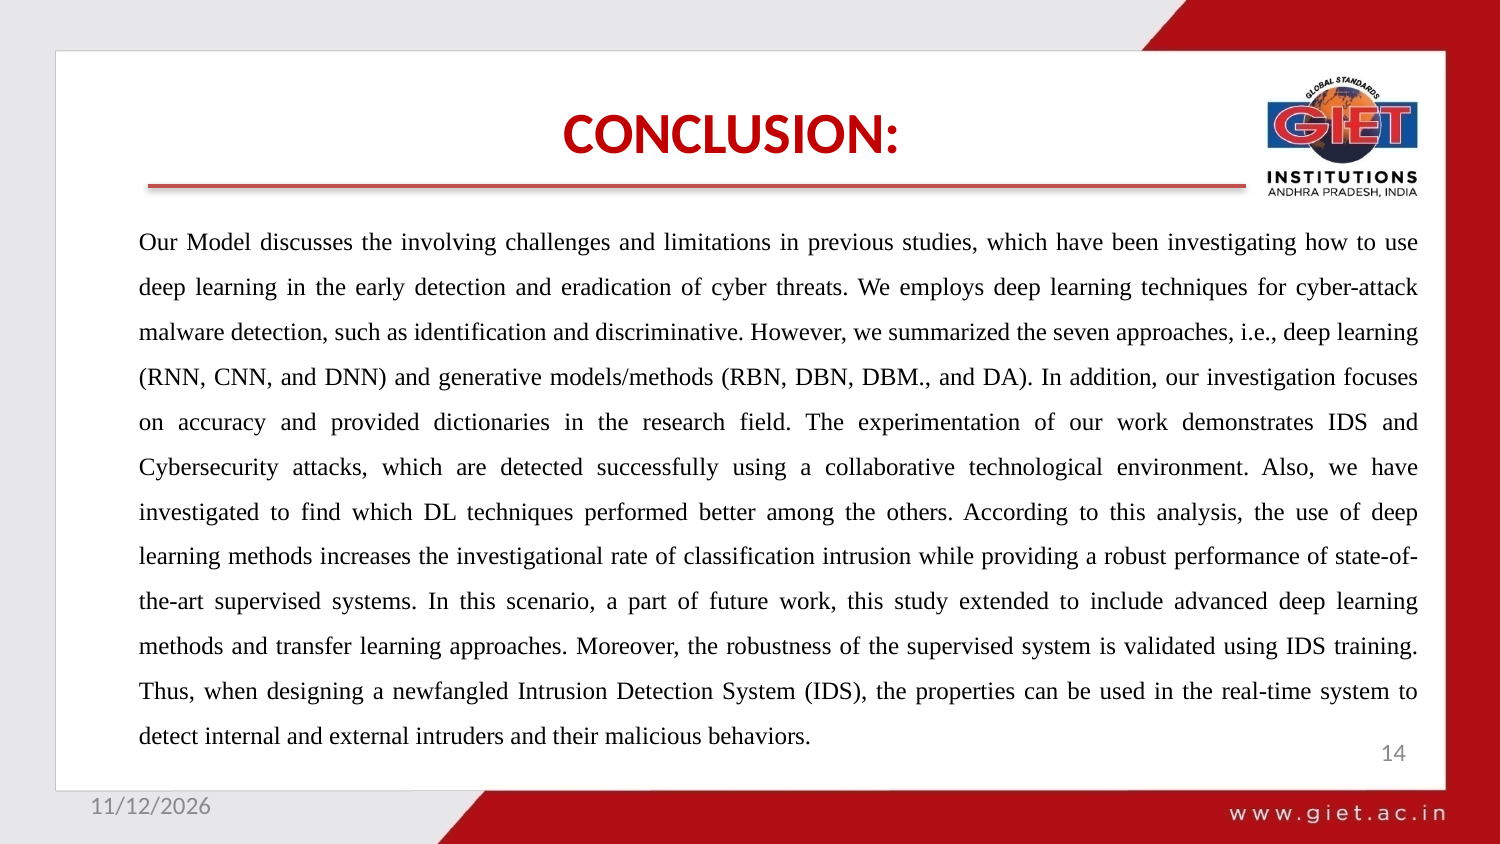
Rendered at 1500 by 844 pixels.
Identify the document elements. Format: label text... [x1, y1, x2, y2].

list Our Model discusses the involving challenges and limitations in previous studies, which have been investigating how to use deep learning in the early detection and eradication of cyber threats. We employs deep learning techniques for cyber-attack malware detection, such as identification and discriminative. However, we summarized the seven approaches, i.e., deep learning (RNN, CNN, and DNN) and generative models/methods (RBN, DBN, DBM., and DA). In addition, our investigation focuses on accuracy and provided dictionaries in the research field. The experimentation of our work demonstrates IDS and Cybersecurity attacks, which are detected successfully using a collaborative technological environment. Also, we have investigated to find which DL techniques performed better among the others. According to this analysis, the use of deep learning methods increases the investigational rate of classification intrusion while providing a robust performance of state-of-the-art supervised systems. In this scenario, a part of future work, this study extended to include advanced deep learning methods and transfer learning approaches. Moreover, the robustness of the supervised system is validated using IDS training. Thus, when designing a newfangled Intrusion Detection System (IDS), the properties can be used in the real-time system to detect internal and external intruders and their malicious behaviors. [123, 203, 1436, 700]
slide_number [75, 782, 425, 827]
slide_number 14 [1071, 728, 1422, 774]
title CONCLUSION: [183, 88, 1282, 173]
picture [0, 0, 1500, 844]
